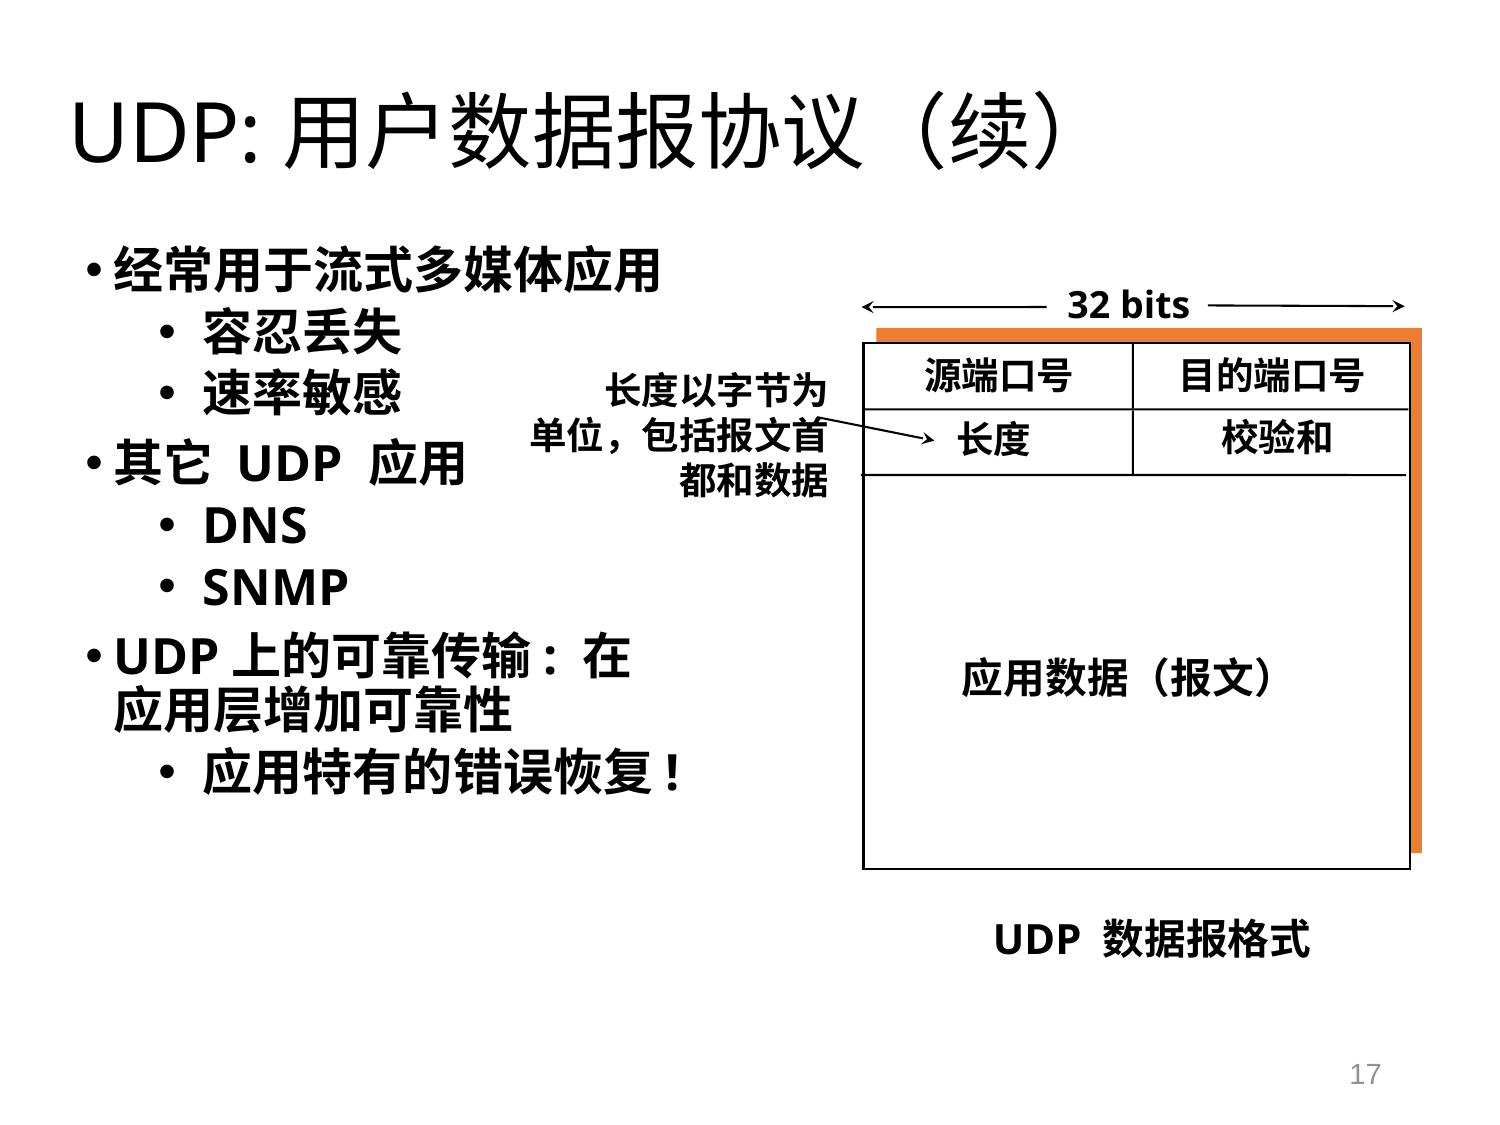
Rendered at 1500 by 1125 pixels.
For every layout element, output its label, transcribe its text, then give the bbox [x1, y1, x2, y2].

text_box 目的端口号 [1163, 344, 1382, 405]
text_box [920, 432, 935, 445]
text_box UDP 数据报格式 [977, 905, 1327, 971]
text_box 长度 [940, 408, 1047, 469]
text_box 源端口号 [908, 344, 1090, 405]
list 经常用于流式多媒体应用 容忍丢失 速率敏感 其它 UDP 应用 DNS SNMP UDP上的可靠传输: 在应用层增加可靠性 应用特有的错误恢复! [70, 237, 696, 1000]
text_box [1392, 299, 1405, 313]
text_box 校验和 [1205, 406, 1349, 467]
text_box [876, 328, 1422, 853]
text_box 32 bits [1052, 273, 1206, 334]
slide_number 17 [1059, 1042, 1397, 1103]
title UDP:用户数据报协议（续） [53, 41, 1422, 229]
text_box [861, 300, 874, 314]
text_box [863, 343, 1410, 870]
text_box 长度以字节为 单位，包括报文首都和数据 [512, 359, 845, 510]
text_box 应用数据（报文） [946, 644, 1312, 710]
